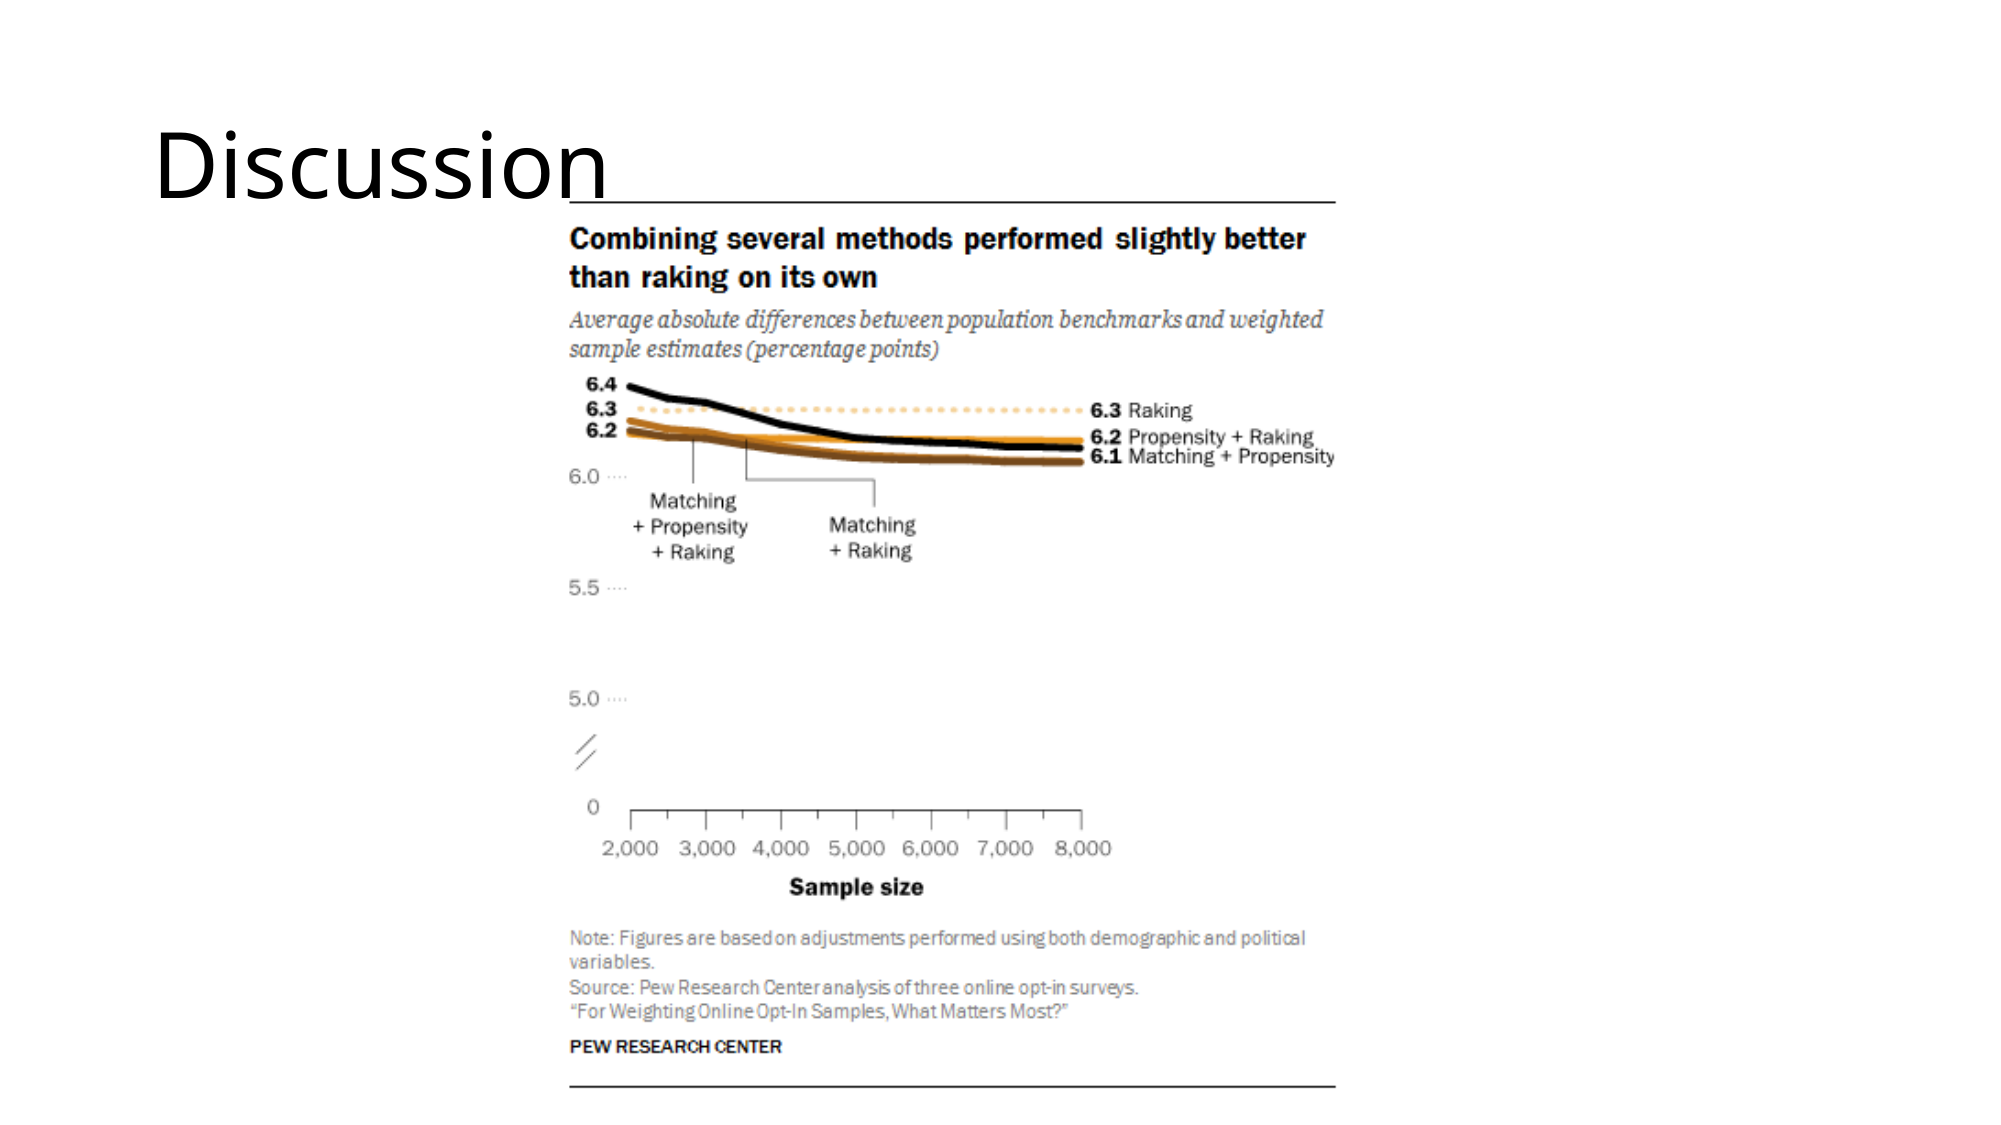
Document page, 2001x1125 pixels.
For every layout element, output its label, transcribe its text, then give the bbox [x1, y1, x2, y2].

title Discussion [137, 59, 1863, 278]
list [568, 200, 1338, 1091]
